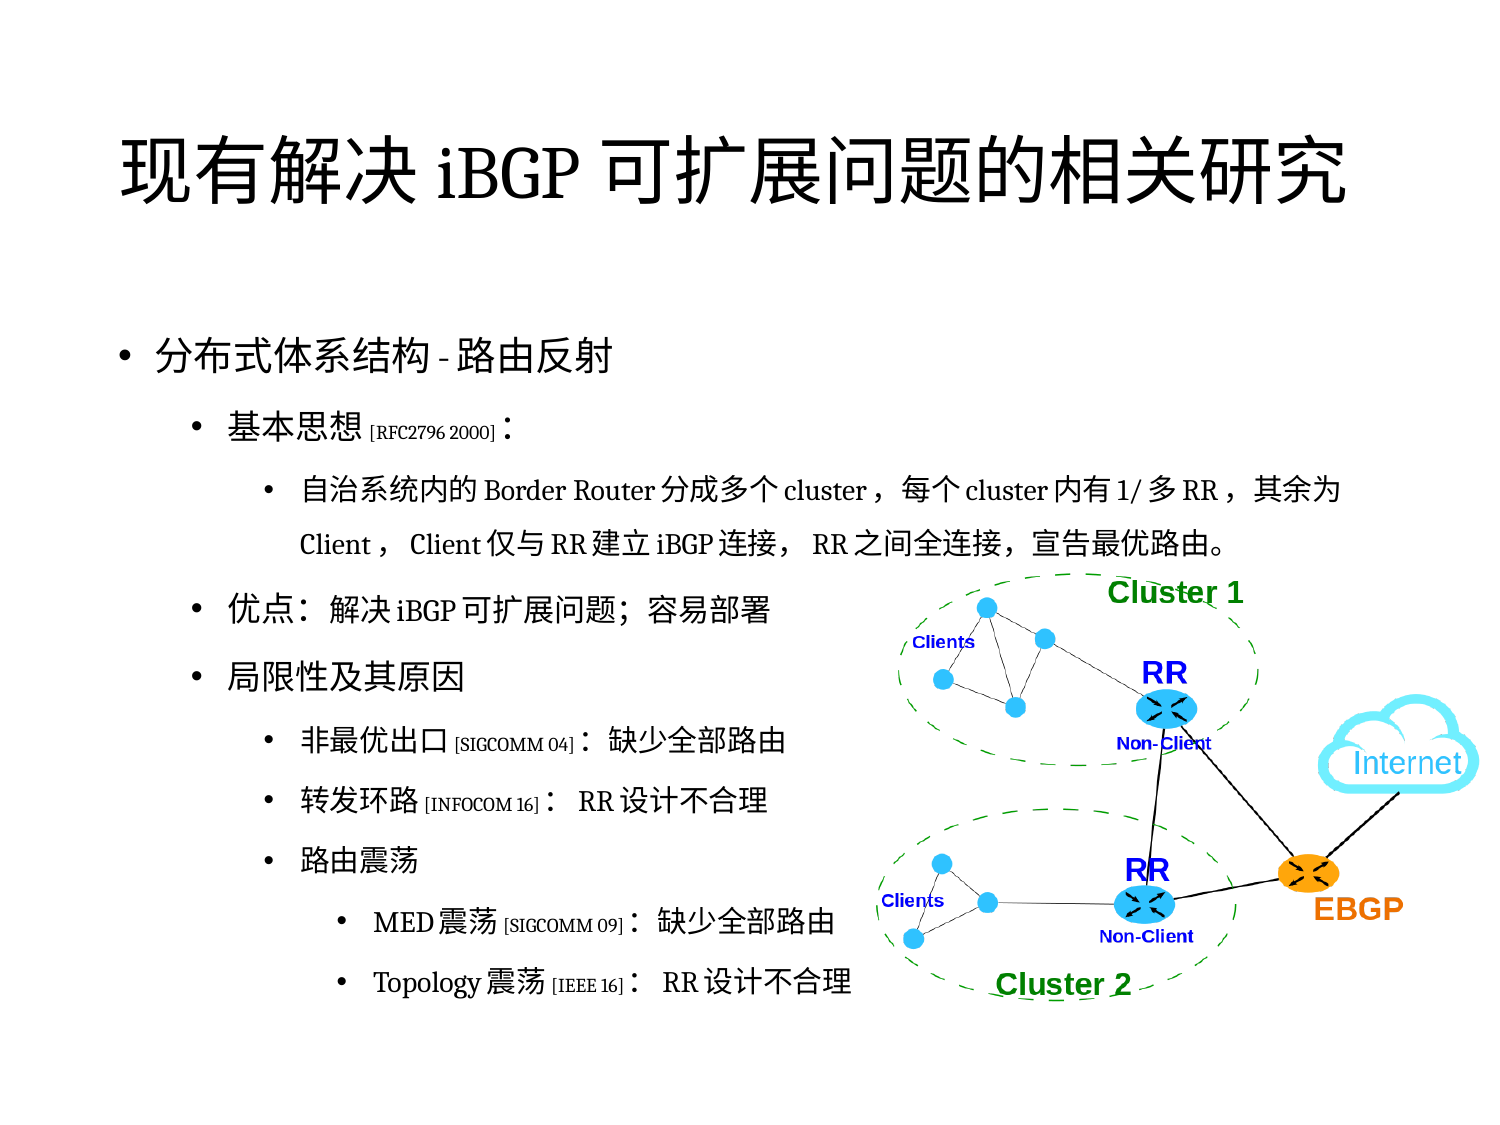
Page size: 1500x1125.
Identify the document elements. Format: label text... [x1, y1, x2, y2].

picture [833, 541, 1500, 1014]
list 分布式体系结构-路由反射 基本思想[RFC2796 2000]： 自治系统内的Border Router分成多个cluster，每个cluster内有1/多RR，其余为Client，Client仅与RR建立iBGP连接，RR之间全连接，宣告最优路由。 优点：解决iBGP可扩展问题；容易部署 局限性及其原因 非最优出口[SIGCOMM 04]：缺少全部路由 转发环路[INFOCOM 16]：RR设计不合理 路由震荡 MED震荡[SIGCOMM 09]：缺少全部路由 Topology震荡[IEEE 16]：RR设计不合理 [103, 299, 1413, 1014]
title 现有解决iBGP可扩展问题的相关研究 [103, 59, 1413, 278]
